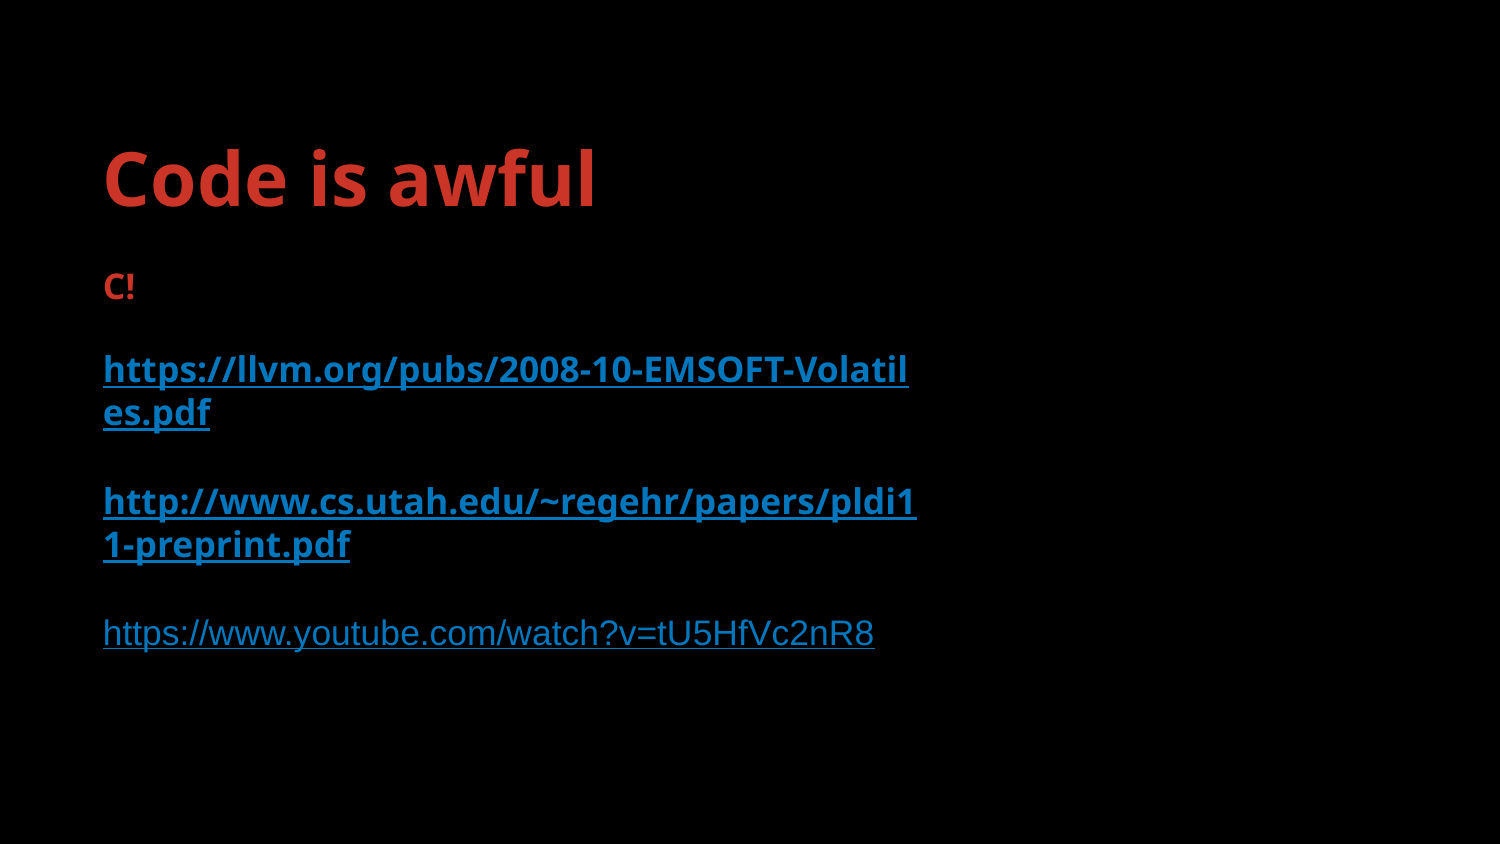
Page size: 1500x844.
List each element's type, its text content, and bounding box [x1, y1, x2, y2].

title C! https://llvm.org/pubs/2008-10-EMSOFT-Volatiles.pdf http://www.cs.utah.edu/~regehr/papers/pldi11-preprint.pdf https://www.youtube.com/watch?v=tU5HfVc2nR8 [87, 242, 941, 746]
title Code is awful [87, 116, 941, 242]
